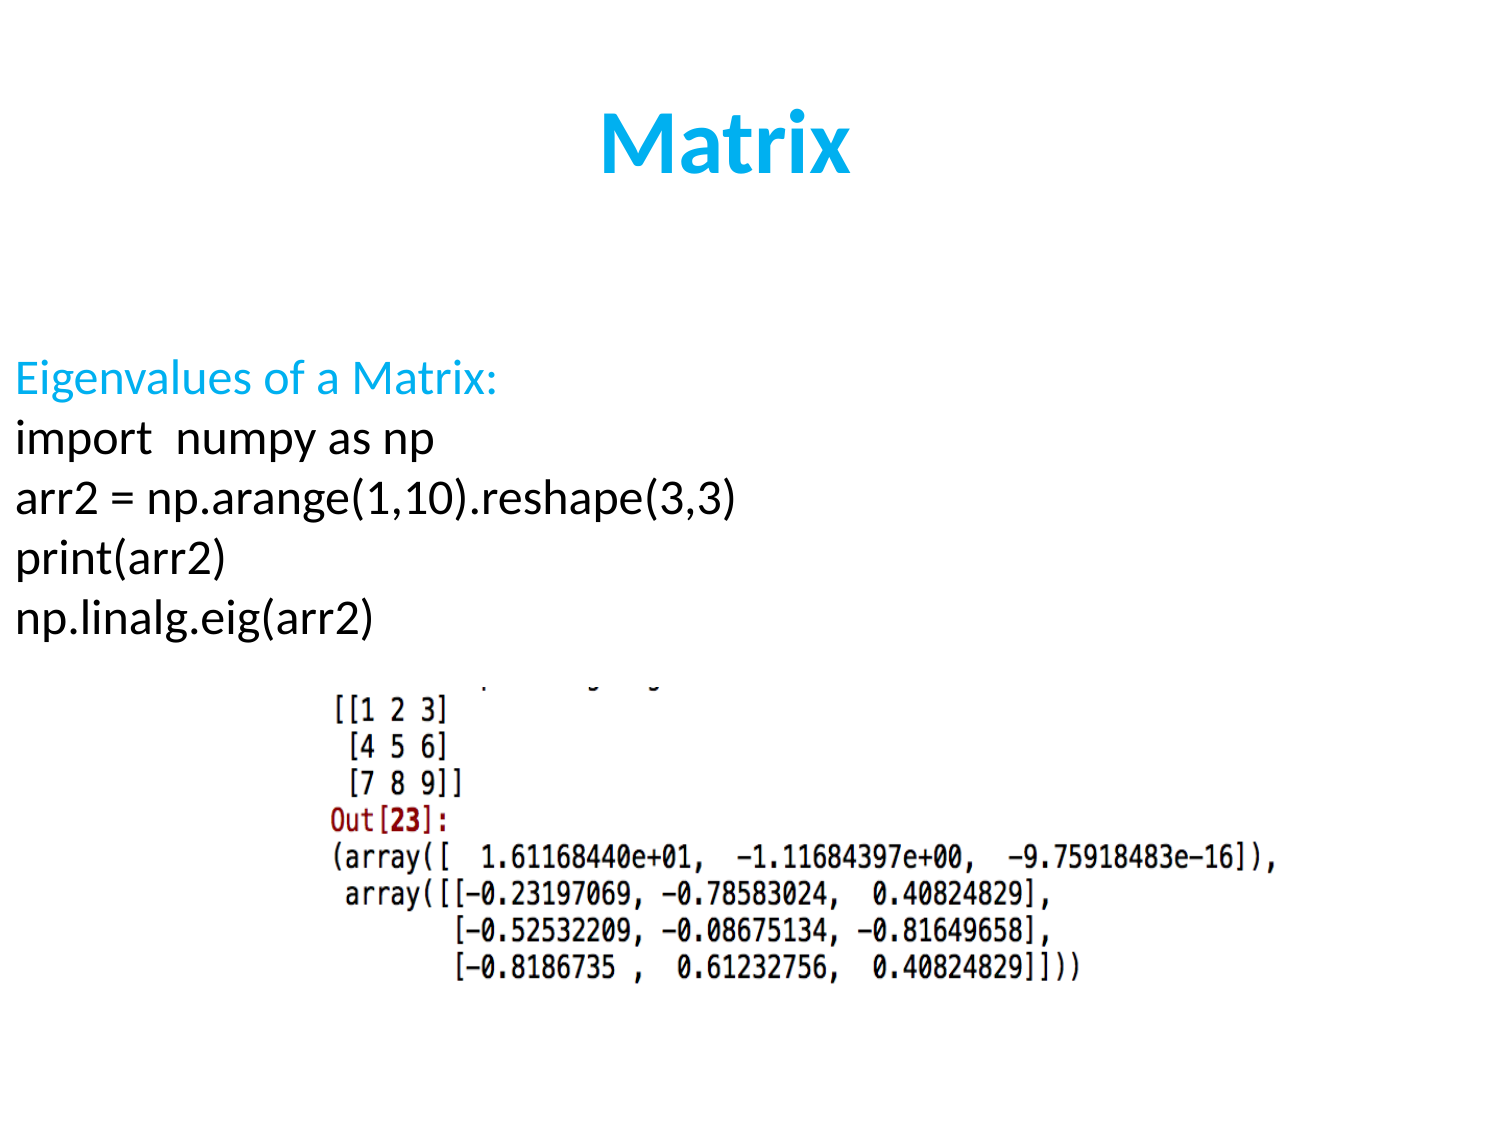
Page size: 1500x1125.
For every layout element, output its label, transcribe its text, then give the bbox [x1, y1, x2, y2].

text_box Matrix [87, 75, 1363, 175]
text_box Eigenvalues of a Matrix: import numpy as np arr2 = np.arange(1,10).reshape(3,3) print(arr2) np.linalg.eig(arr2) [0, 337, 825, 653]
picture [324, 687, 1286, 994]
